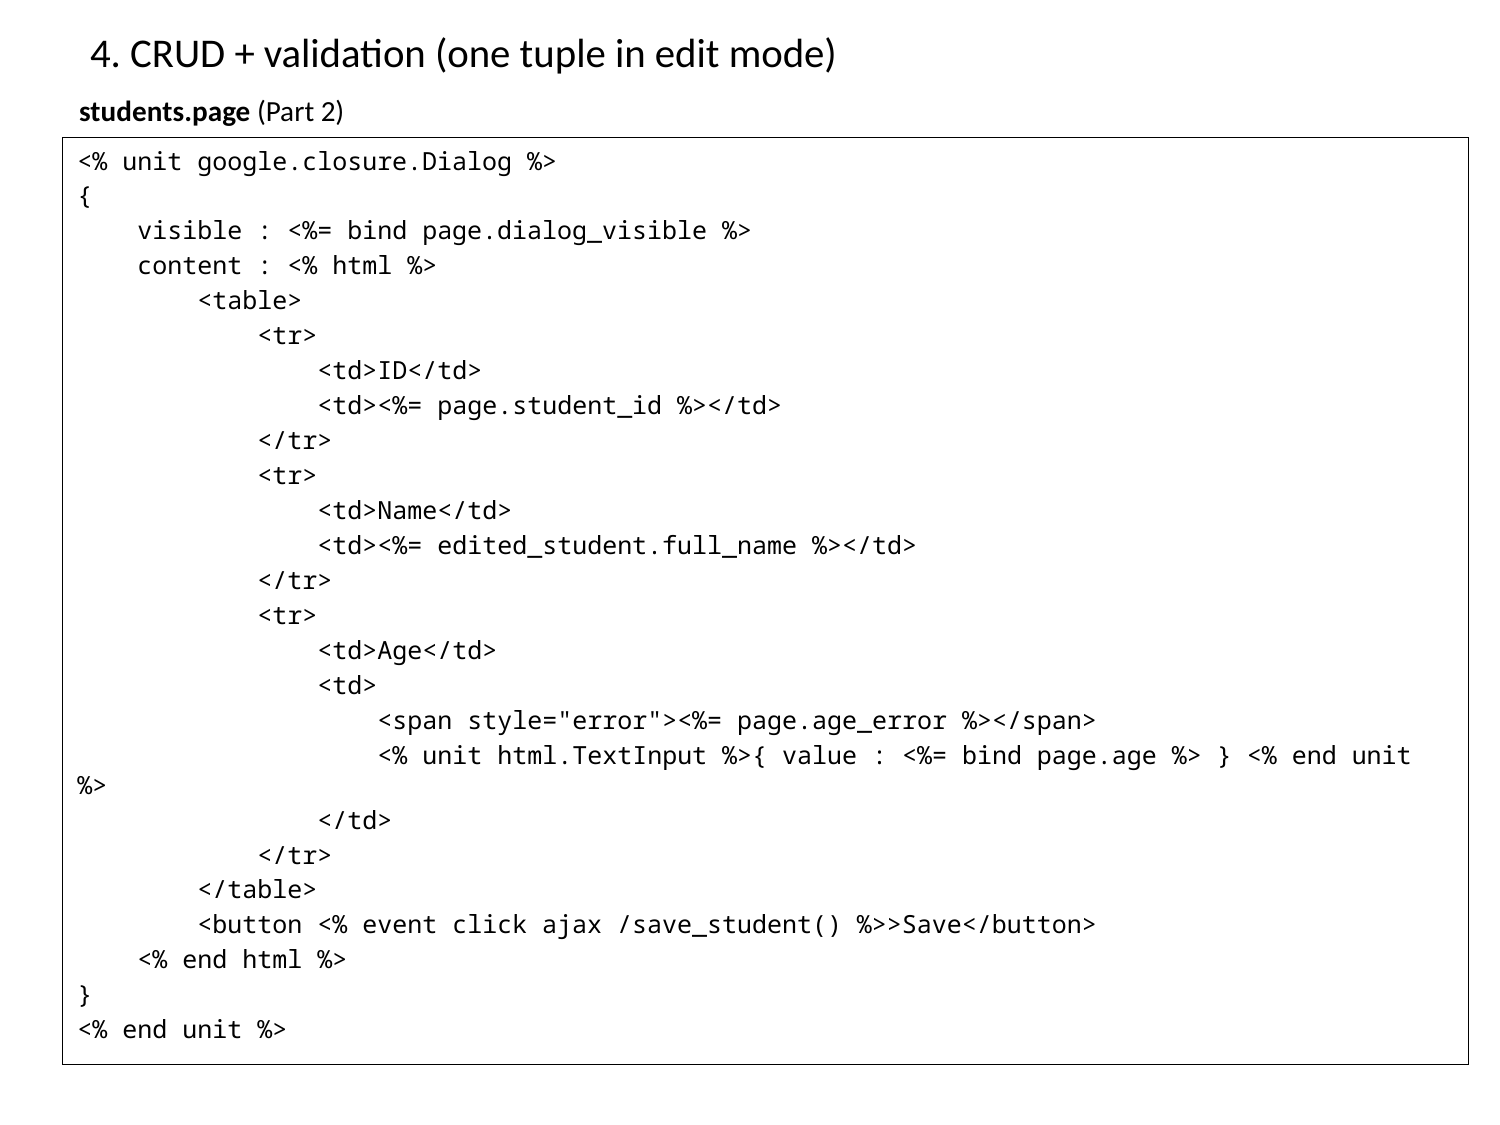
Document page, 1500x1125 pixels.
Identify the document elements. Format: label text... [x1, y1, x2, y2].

list <% unit google.closure.Dialog %> { visible : <%= bind page.dialog_visible %> content : <% html %> <table> <tr> <td>ID</td> <td><%= page.student_id %></td> </tr> <tr> <td>Name</td> <td><%= edited_student.full_name %></td> </tr> <tr> <td>Age</td> <td> <span style="error"><%= page.age_error %></span> <% unit html.TextInput %>{ value : <%= bind page.age %> } <% end unit %> </td> </tr> </table> <button <% event click ajax /save_student() %>>Save</button> <% end html %> } <% end unit %> [62, 137, 1469, 1065]
text_box students.page (Part 2) [64, 85, 360, 135]
title 4. CRUD + validation (one tuple in edit mode) [75, 19, 1425, 84]
